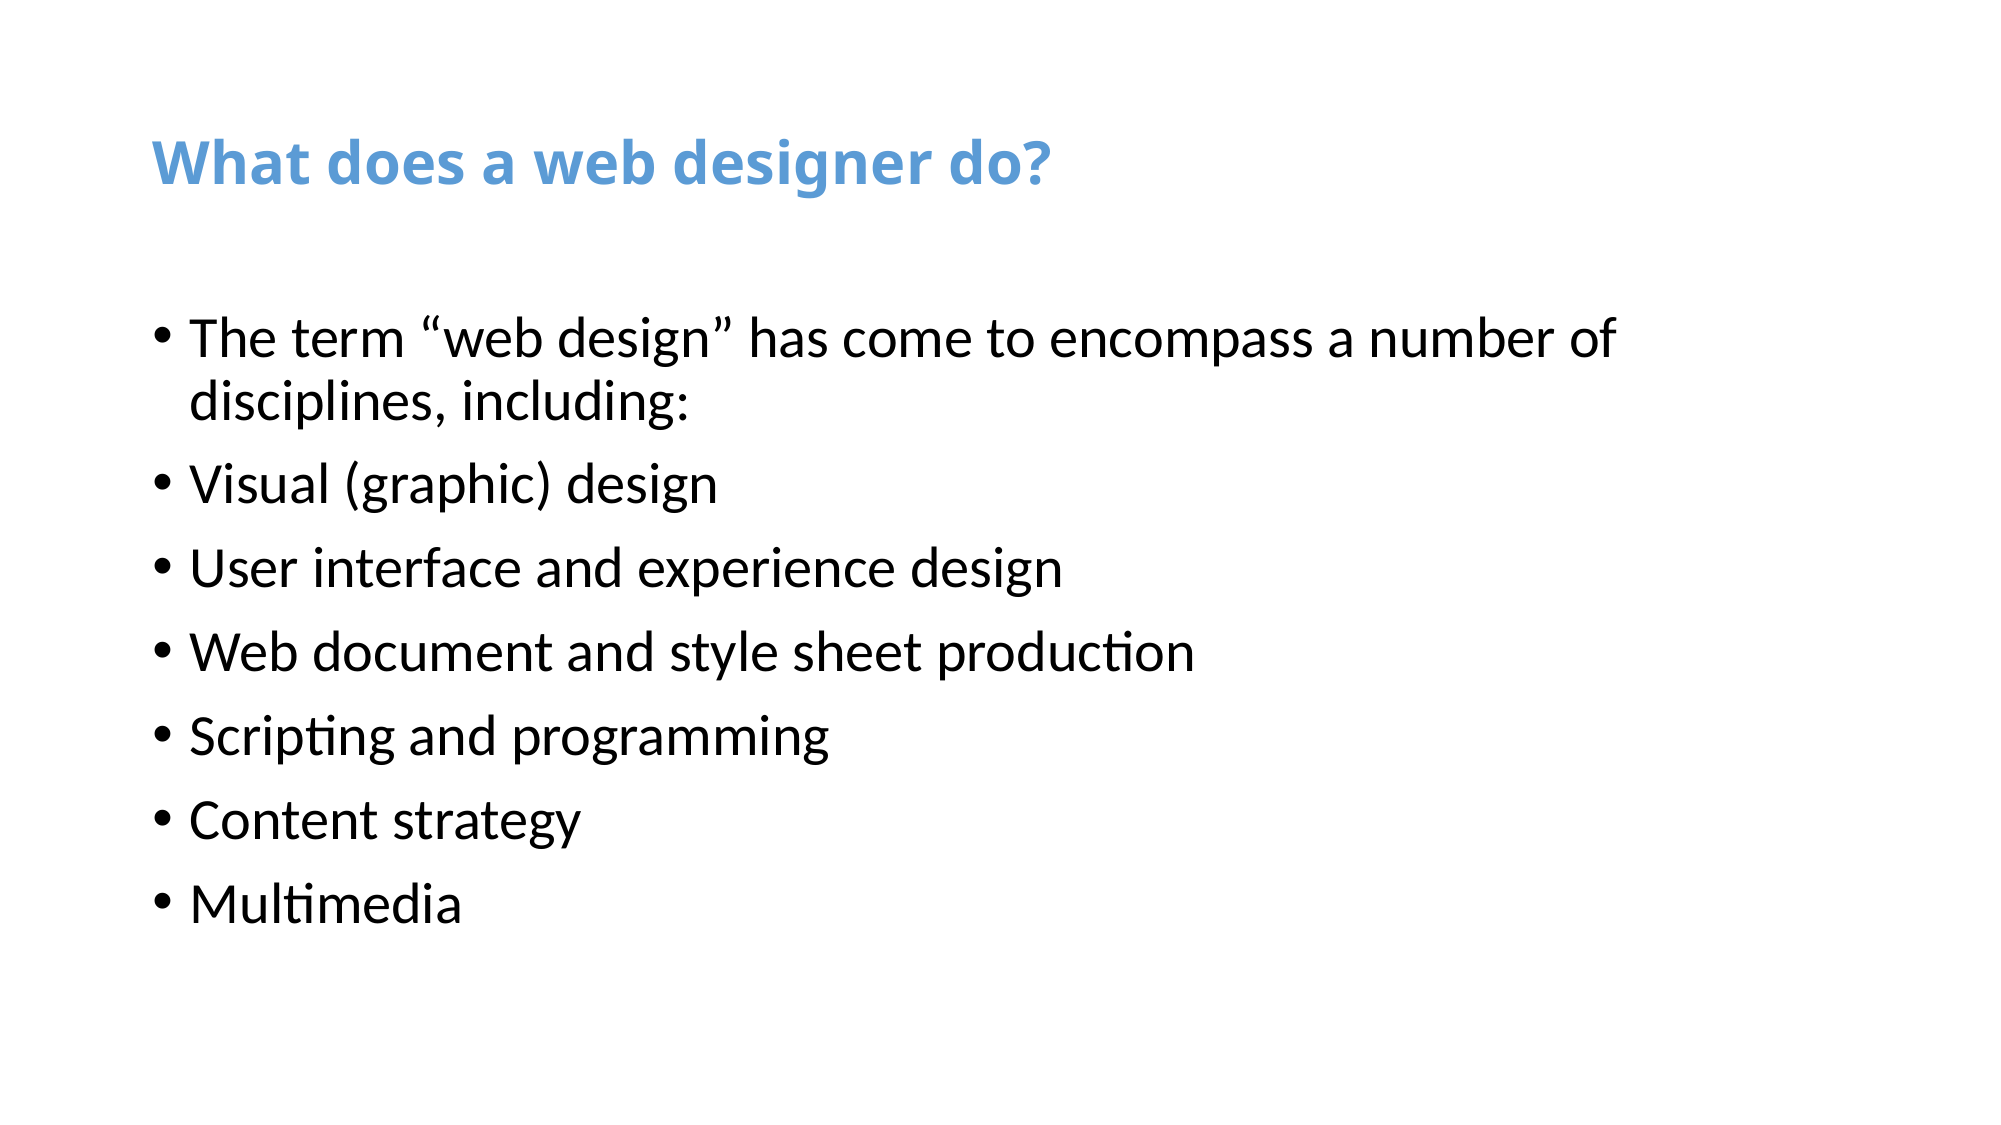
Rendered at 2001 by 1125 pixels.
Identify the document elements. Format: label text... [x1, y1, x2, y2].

title What does a web designer do? [137, 59, 1863, 278]
list The term “web design” has come to encompass a number of disciplines, including: Visual (graphic) design User interface and experience design Web document and style sheet production Scripting and programming Content strategy Multimedia [137, 299, 1863, 1014]
